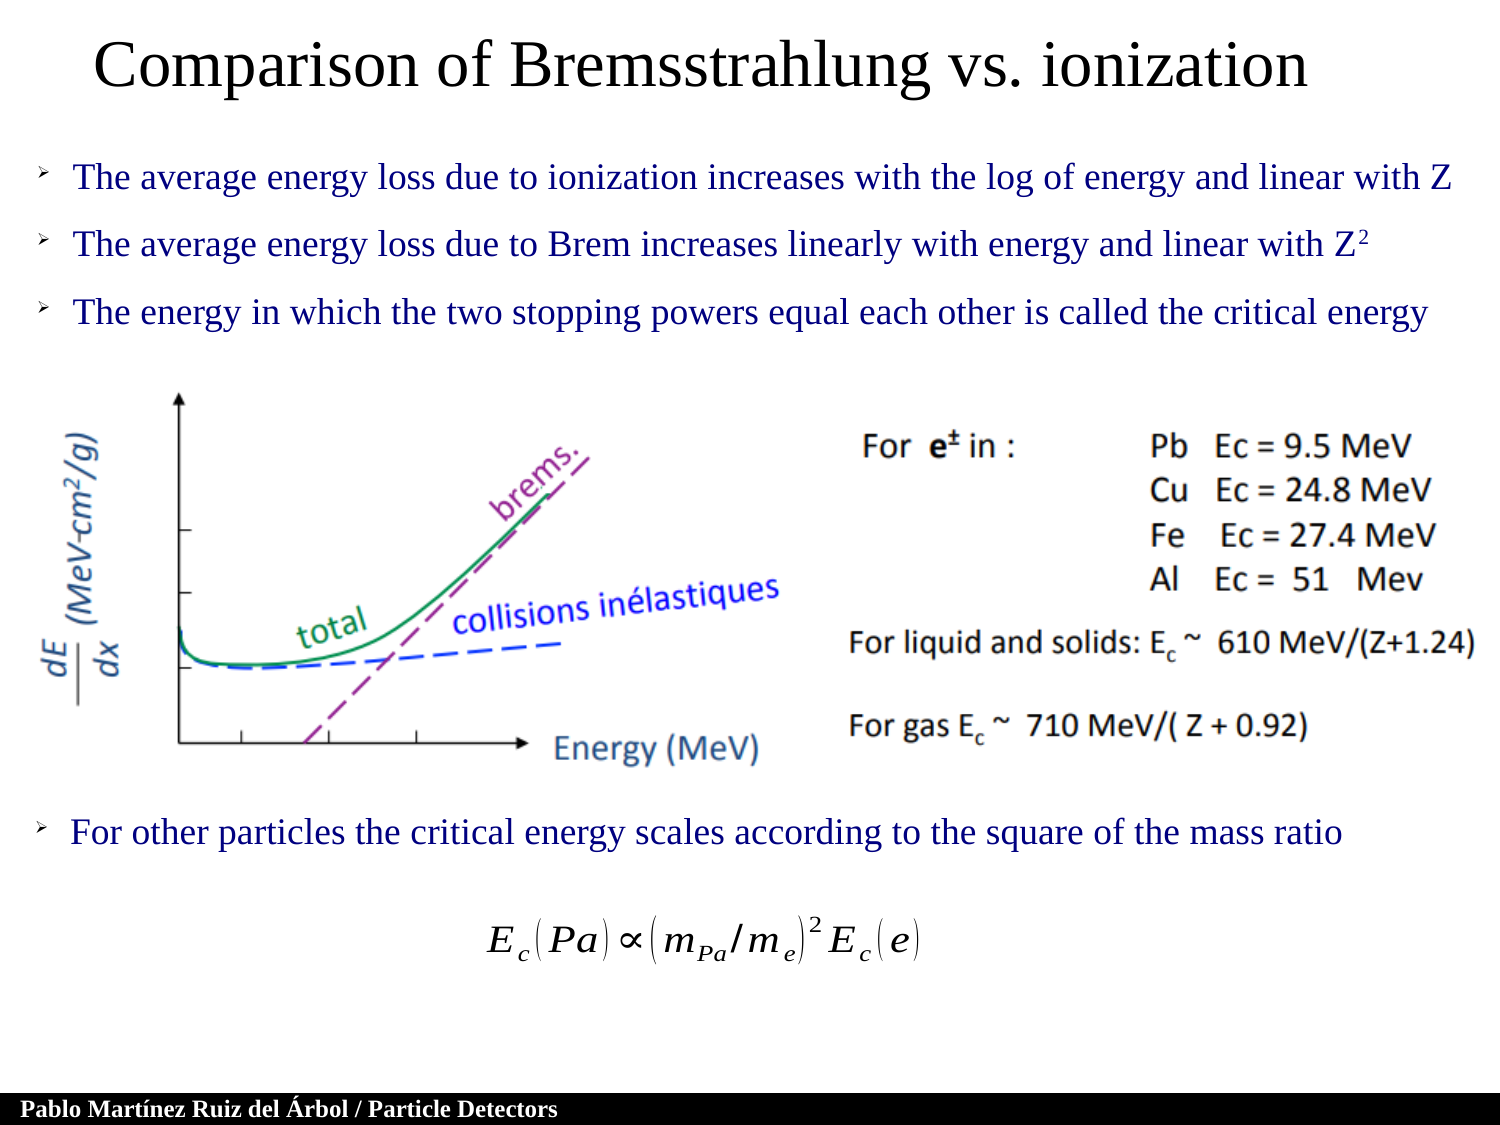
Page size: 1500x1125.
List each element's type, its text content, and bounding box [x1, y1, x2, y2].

text_box The average energy loss due to ionization increases with the log of energy and linear with Z The average energy loss due to Brem increases linearly with energy and linear with Z2 The energy in which the two stopping powers equal each other is called the critical energy [17, 117, 1500, 308]
picture [28, 387, 1500, 774]
text_box For other particles the critical energy scales according to the square of the mass ratio [15, 772, 1500, 963]
text_box Comparison of Bremsstrahlung vs. ionization [0, 12, 1406, 120]
